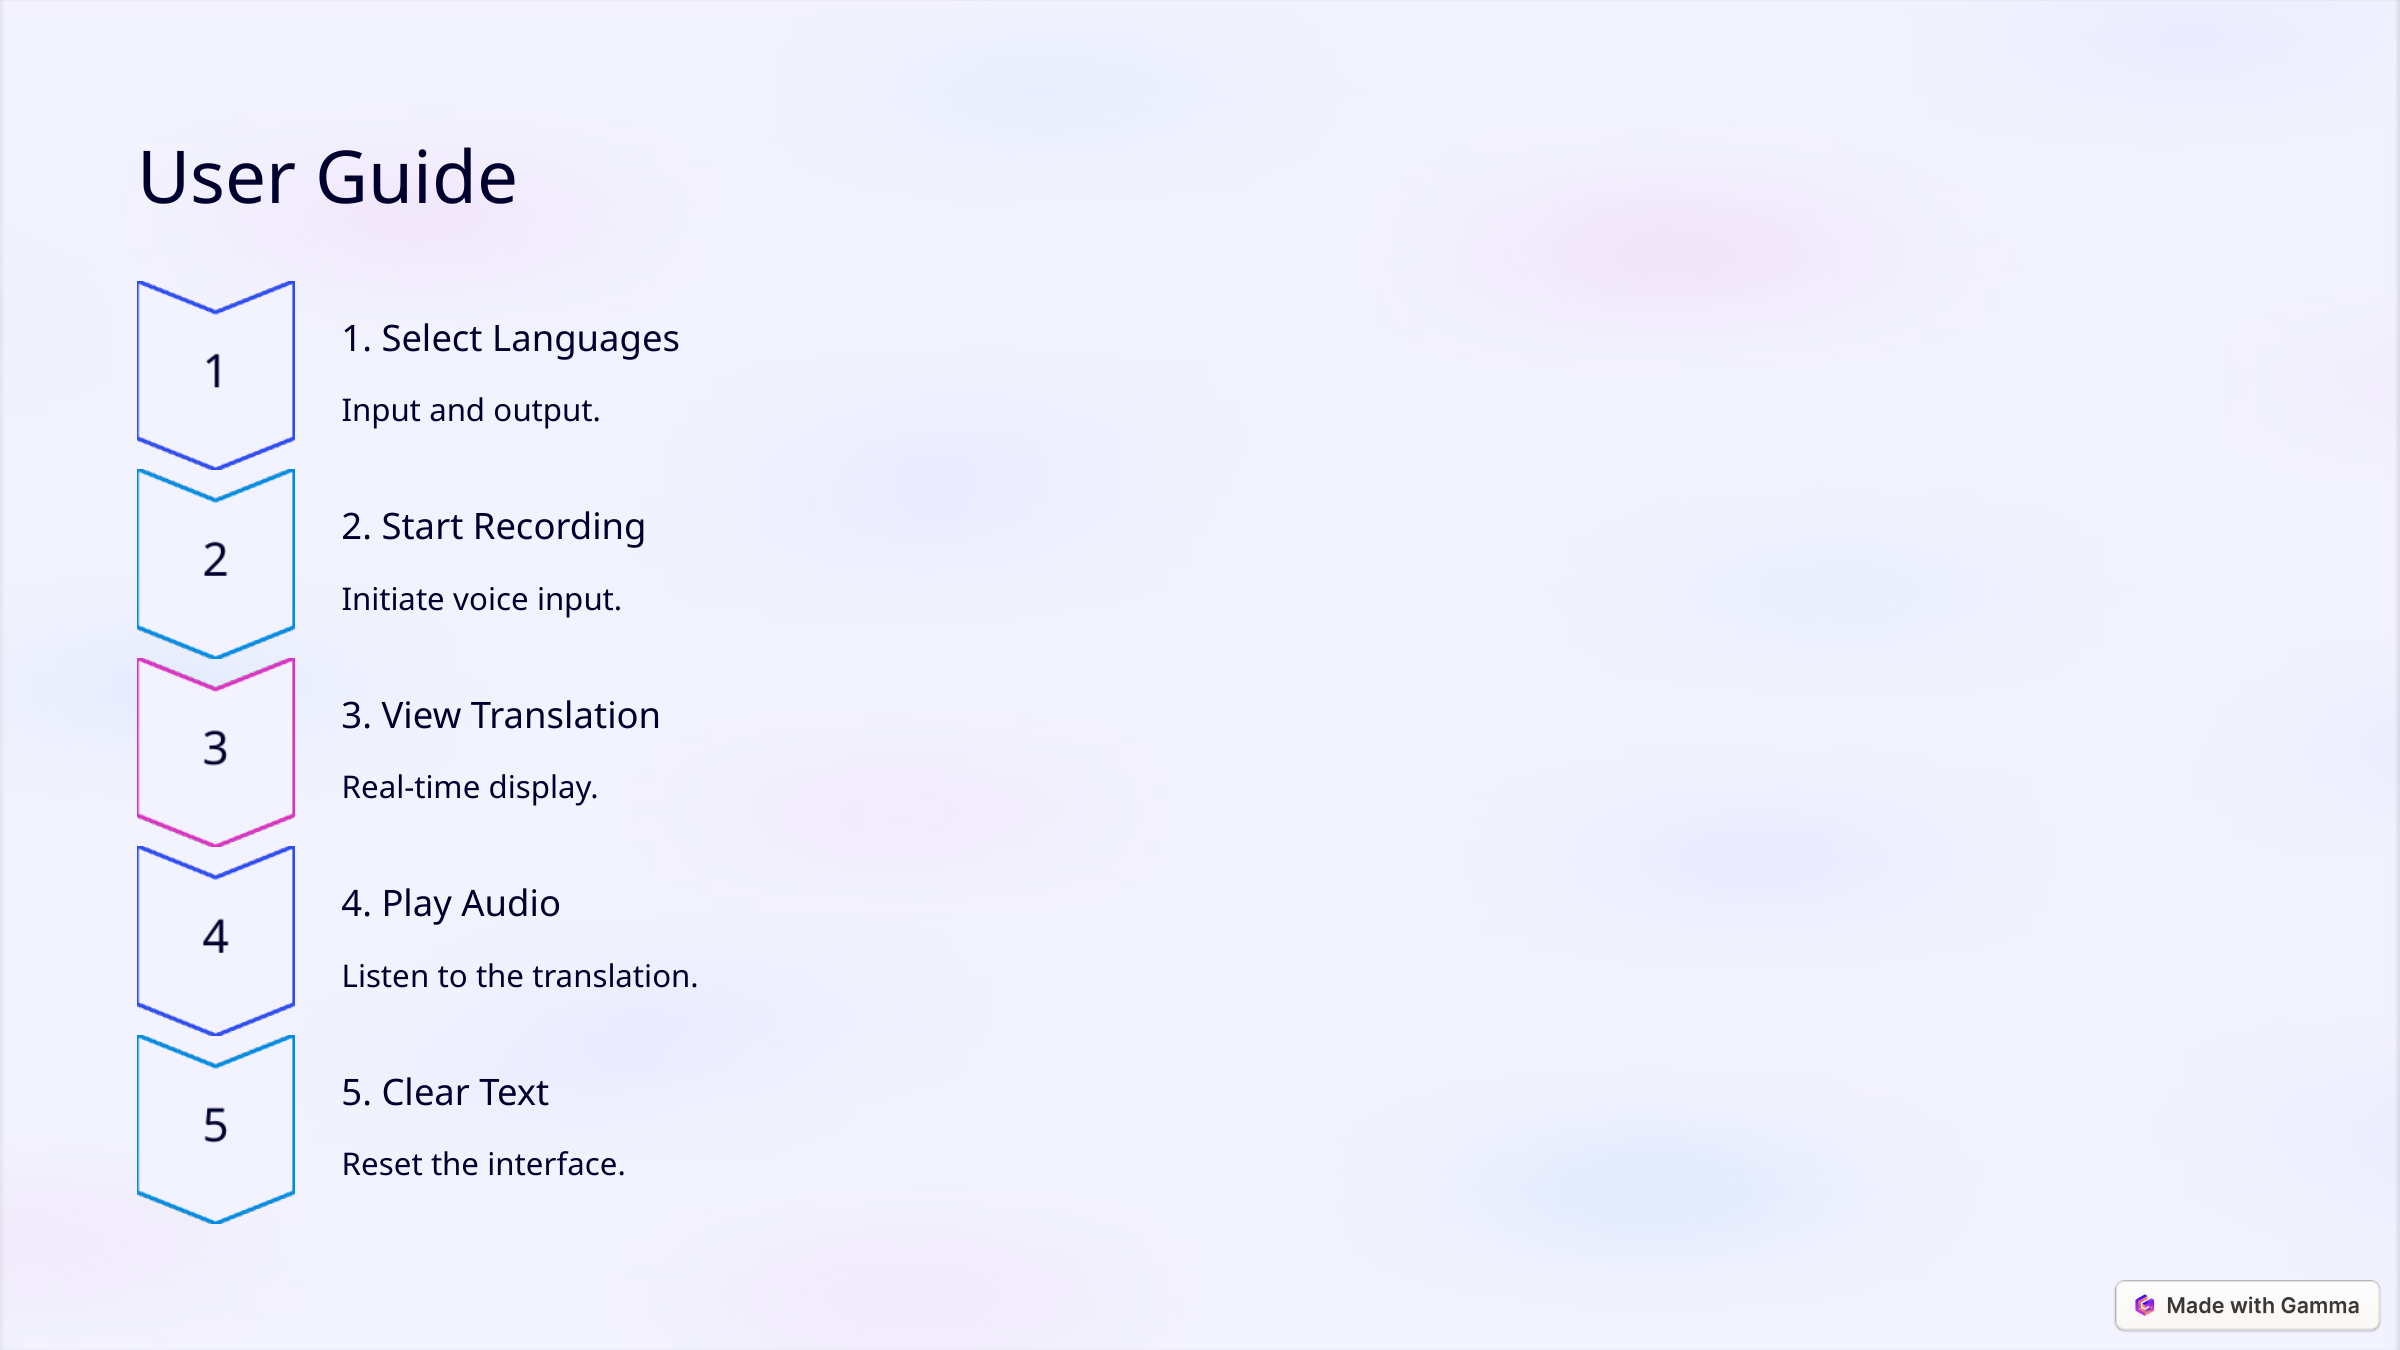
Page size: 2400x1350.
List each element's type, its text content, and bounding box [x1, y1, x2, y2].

picture [2106, 1271, 2389, 1339]
text_box Listen to the translation. [341, 943, 2263, 994]
text_box 2. Start Recording [341, 501, 712, 548]
text_box 3. View Translation [341, 689, 712, 736]
text_box Initiate voice input. [341, 566, 2263, 617]
text_box 5. Clear Text [341, 1066, 712, 1113]
text_box User Guide [137, 126, 877, 219]
text_box Real-time display. [341, 754, 2263, 805]
text_box Reset the interface. [341, 1131, 2263, 1182]
text_box Input and output. [341, 377, 2263, 429]
text_box 4. Play Audio [341, 878, 712, 925]
text_box 1. Select Languages [341, 312, 712, 359]
picture [137, 281, 295, 1224]
